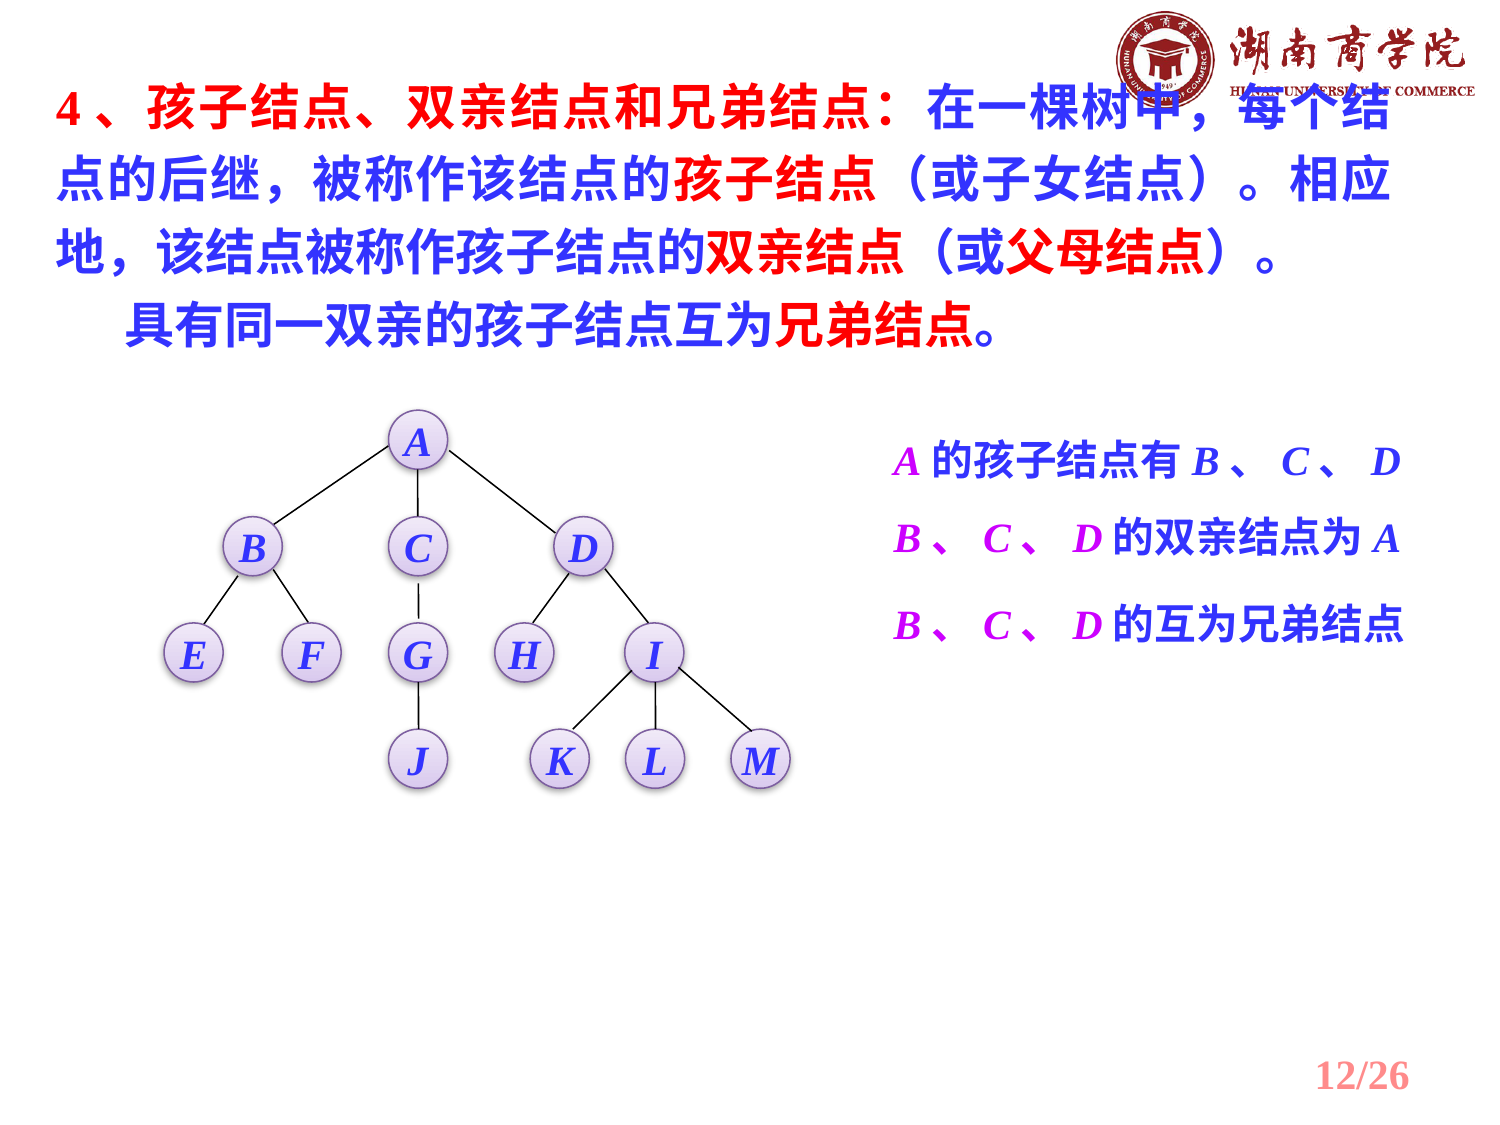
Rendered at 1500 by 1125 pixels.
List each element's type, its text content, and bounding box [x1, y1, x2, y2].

text_box J [387, 728, 449, 790]
picture [1086, 2, 1500, 115]
text_box B [222, 515, 284, 577]
slide_number 12/26 [1074, 1042, 1425, 1103]
text_box C [387, 515, 449, 577]
text_box E [163, 622, 224, 683]
text_box A的孩子结点有B、C、D [878, 426, 1465, 492]
text_box K [529, 728, 591, 790]
text_box F [281, 622, 342, 683]
text_box A [387, 409, 449, 471]
text_box 4、孩子结点、双亲结点和兄弟结点：在一棵树中，每个结点的后继，被称作该结点的孩子结点（或子女结点）。相应地，该结点被称作孩子结点的双亲结点（或父母结点）。 具有同一双亲的孩子结点互为兄弟结点。 [41, 54, 1407, 362]
text_box H [493, 622, 555, 683]
text_box B、C、D的互为兄弟结点 [878, 590, 1430, 656]
text_box B、C、D的双亲结点为A [878, 503, 1430, 569]
text_box M [730, 728, 791, 790]
text_box D [553, 515, 614, 577]
text_box G [387, 622, 449, 683]
text_box L [624, 728, 686, 790]
text_box I [623, 622, 685, 683]
